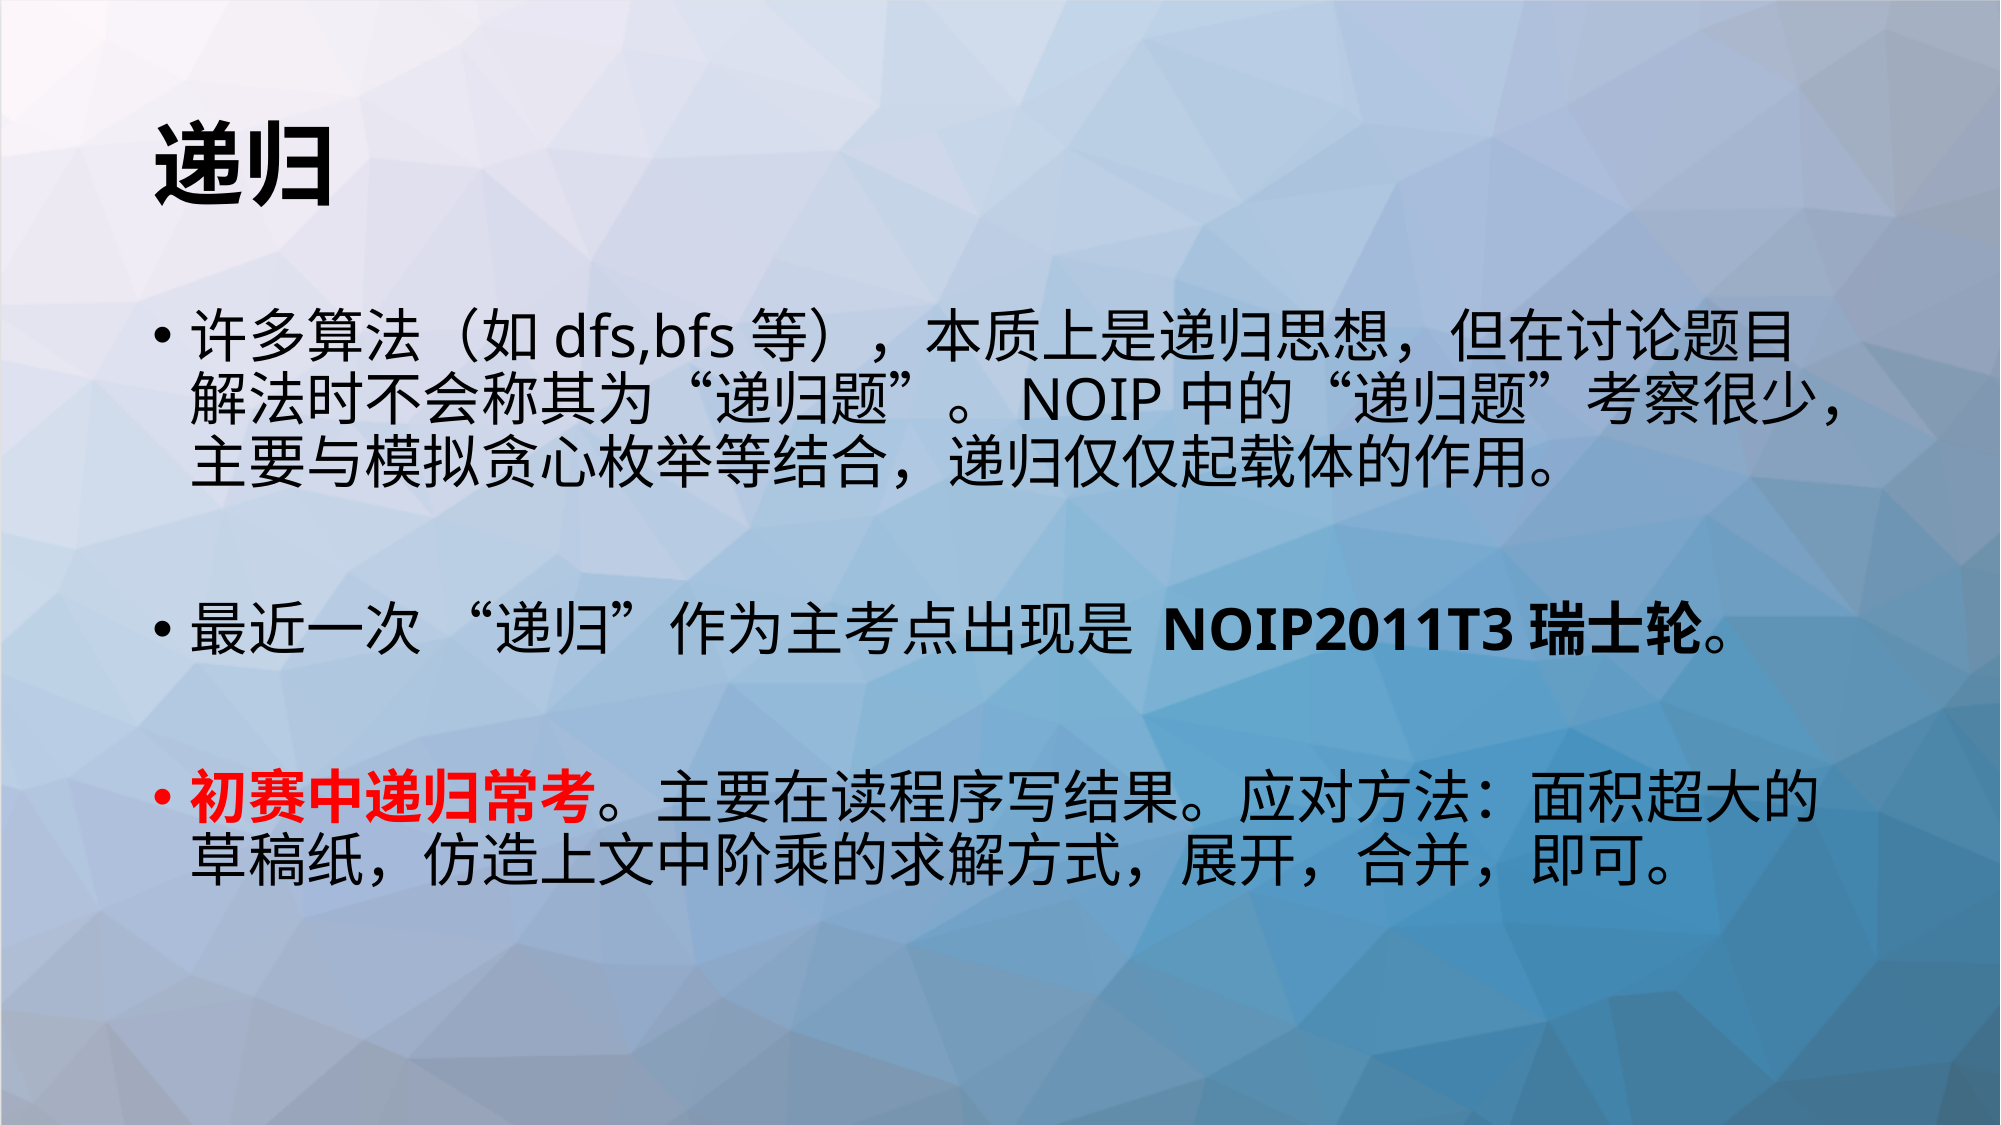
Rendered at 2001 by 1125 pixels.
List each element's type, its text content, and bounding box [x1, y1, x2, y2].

list 许多算法（如dfs,bfs等），本质上是递归思想，但在讨论题目解法时不会称其为“递归题”。NOIP中的“递归题”考察很少，主要与模拟贪心枚举等结合，递归仅仅起载体的作用。 最近一次 “递归”作为主考点出现是 NOIP2011T3瑞士轮。 初赛中递归常考。主要在读程序写结果。应对方法：面积超大的草稿纸，仿造上文中阶乘的求解方式，展开，合并，即可。 [137, 299, 1863, 1014]
title 递归 [137, 59, 1863, 278]
